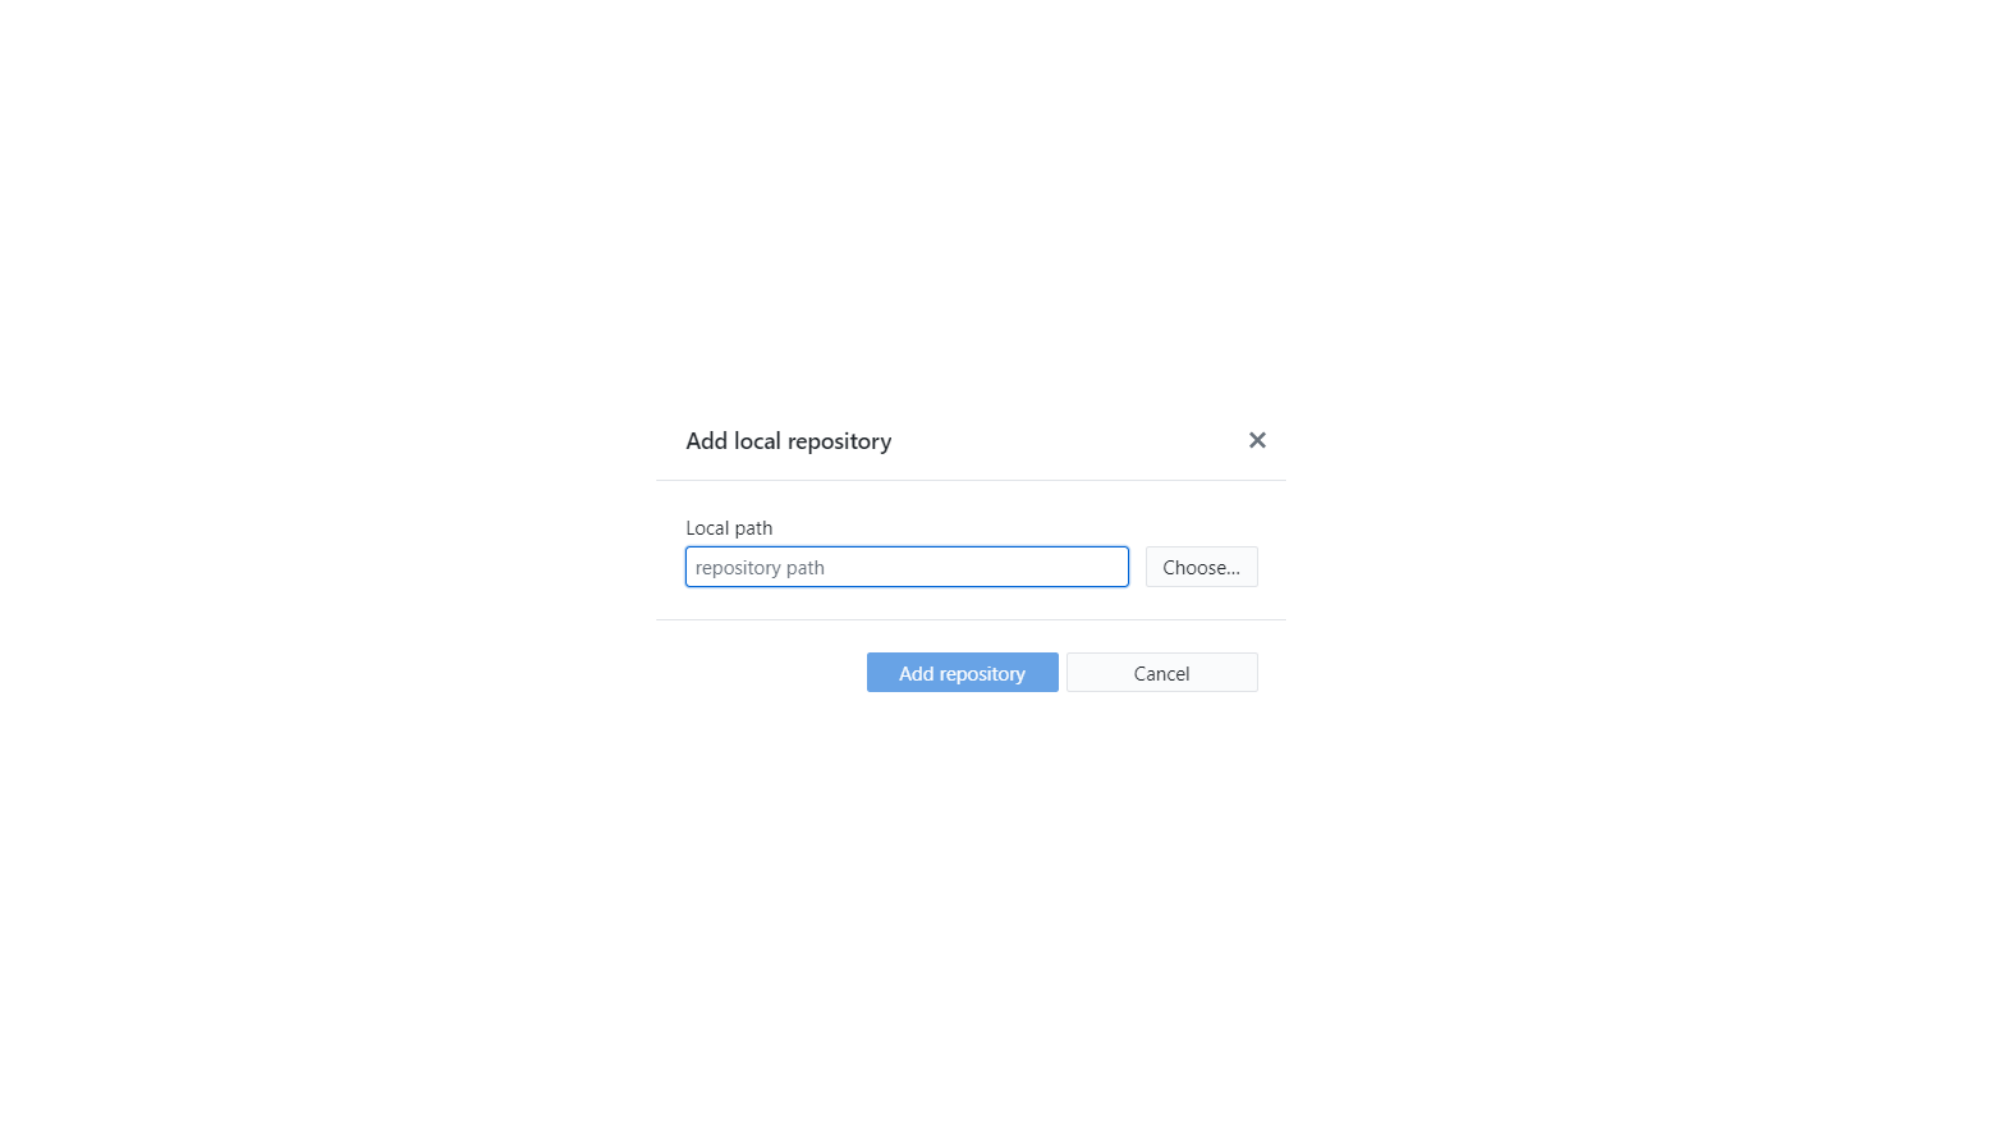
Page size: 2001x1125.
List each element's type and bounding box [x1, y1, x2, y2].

picture [656, 404, 1287, 721]
text_box [353, 403, 1589, 722]
